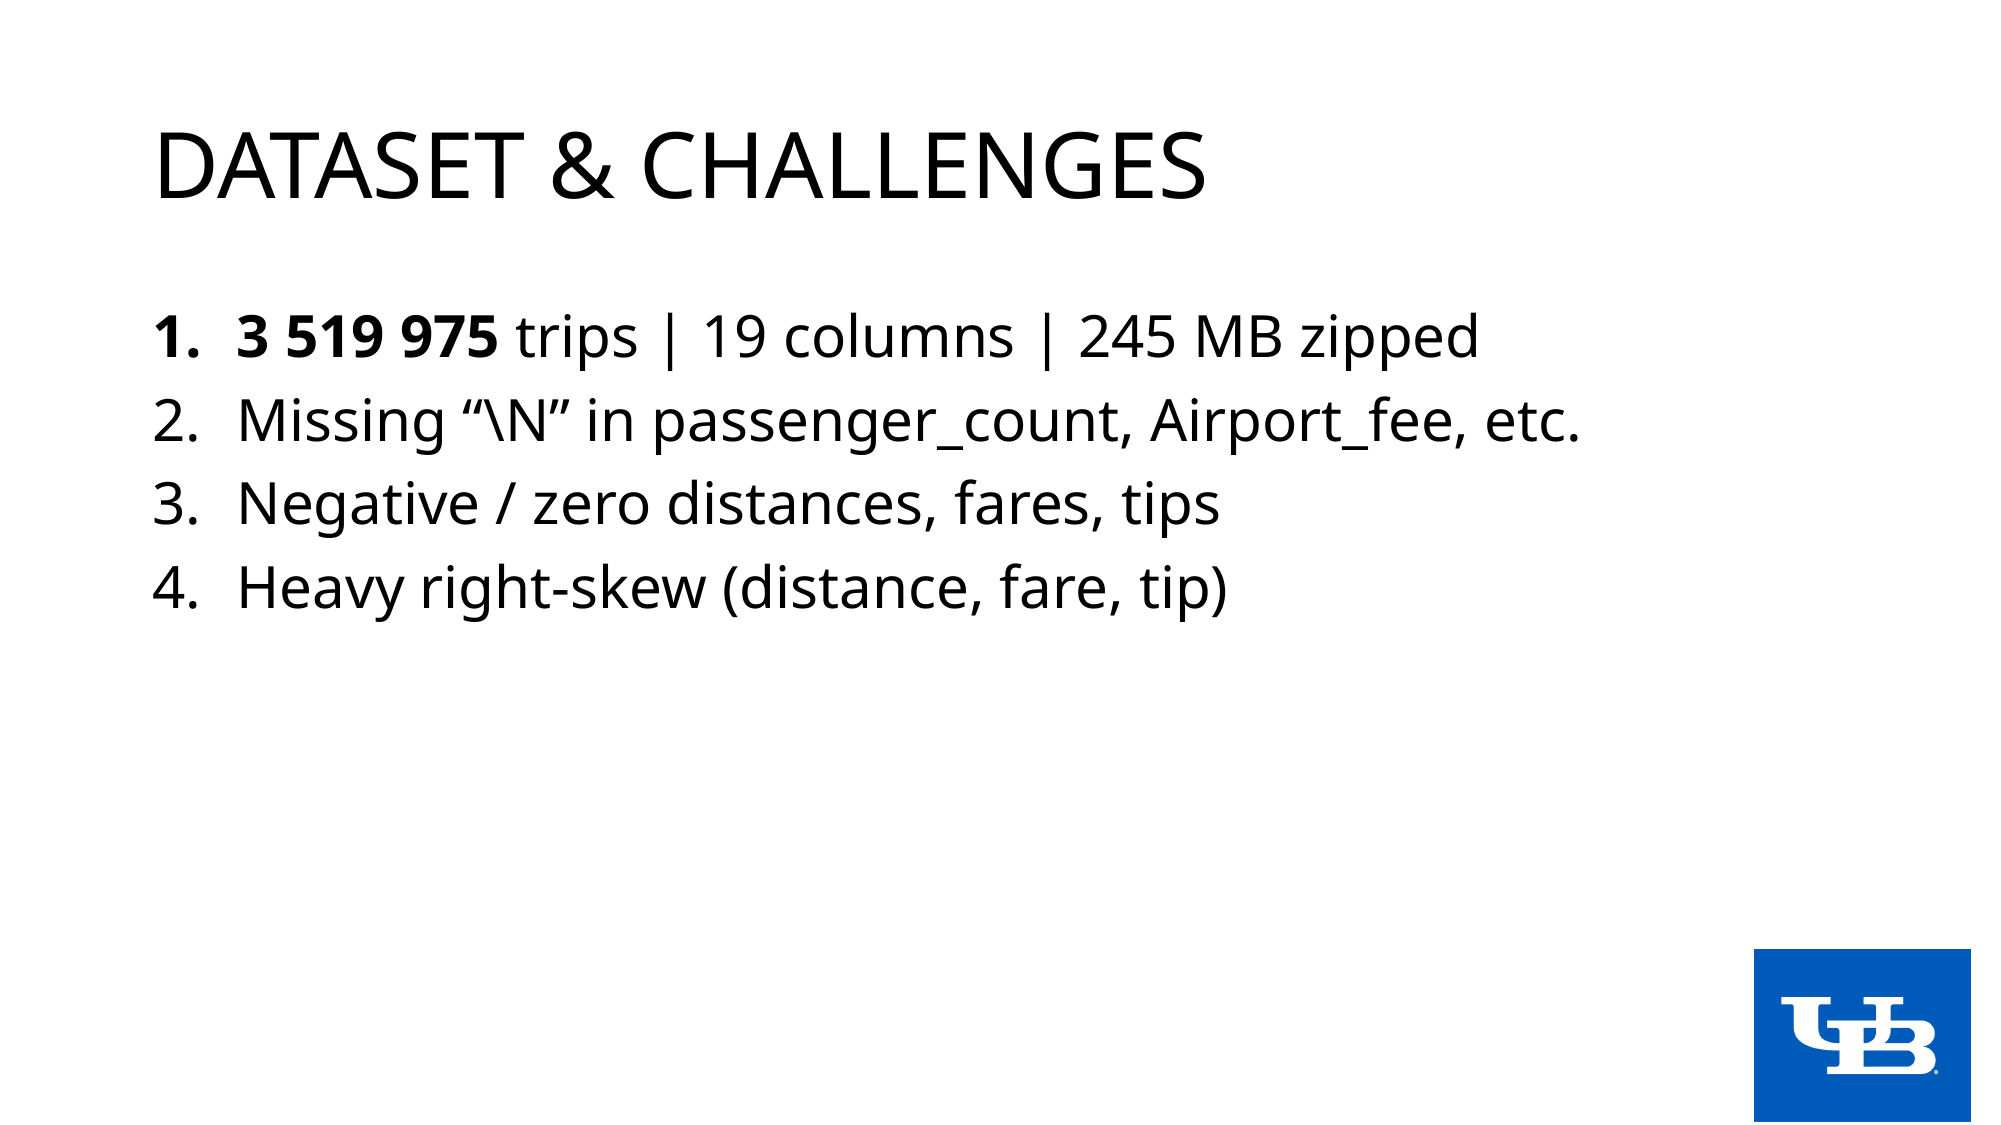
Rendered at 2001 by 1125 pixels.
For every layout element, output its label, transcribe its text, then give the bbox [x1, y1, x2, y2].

list 3 519 975 trips | 19 columns | 245 MB zipped Missing “\N” in passenger_count, Airport_fee, etc. Negative / zero distances, fares, tips Heavy right-skew (distance, fare, tip) [137, 299, 1863, 1014]
title DATASET & CHALLENGES [137, 59, 1863, 278]
picture [1754, 949, 1971, 1122]
